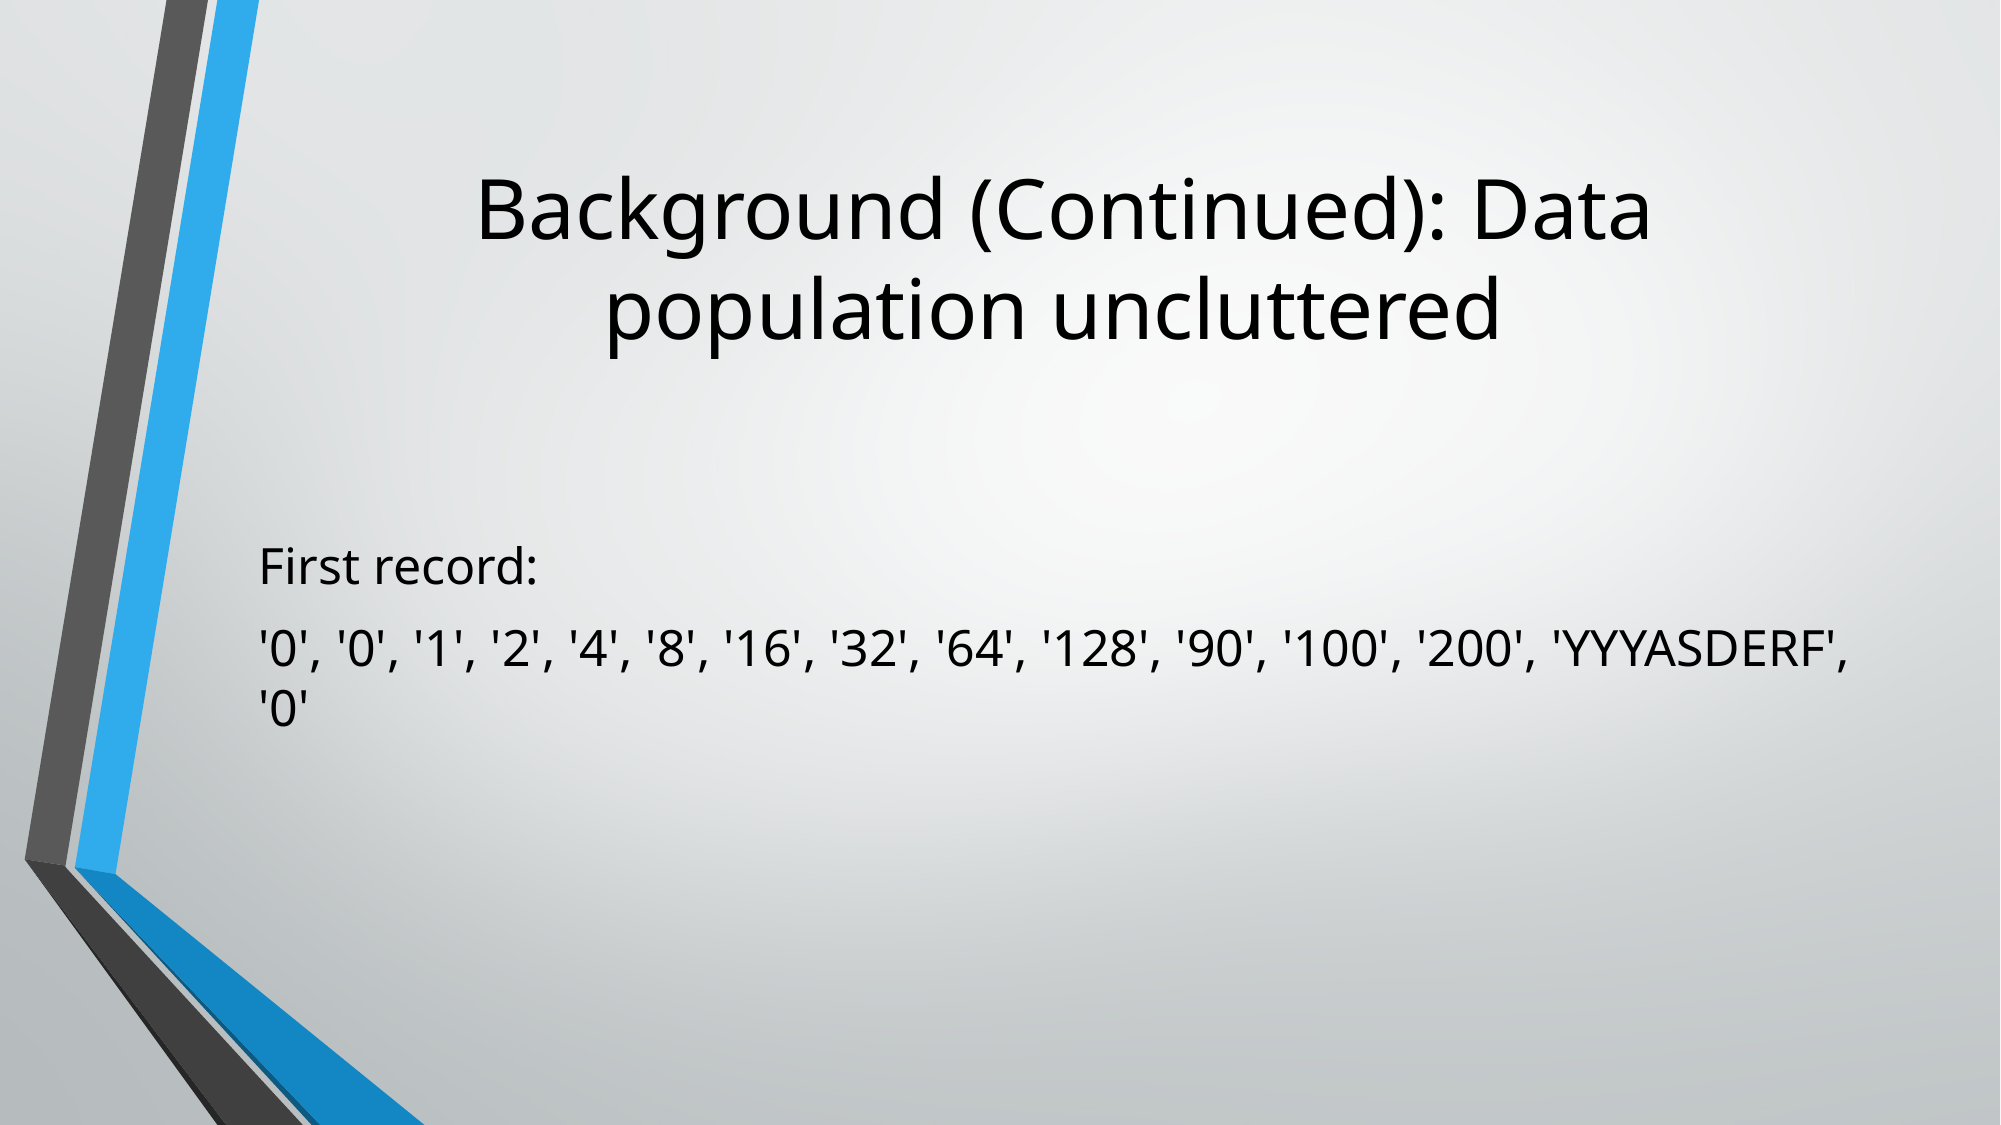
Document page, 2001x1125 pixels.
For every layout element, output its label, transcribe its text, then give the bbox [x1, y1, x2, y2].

title Background (Continued): Data population uncluttered [243, 112, 1887, 311]
list First record: '0', '0', '1', '2', '4', '8', '16', '32', '64', '128', '90', '100', '200', 'YYYASDERF', '0' [243, 311, 1887, 1125]
